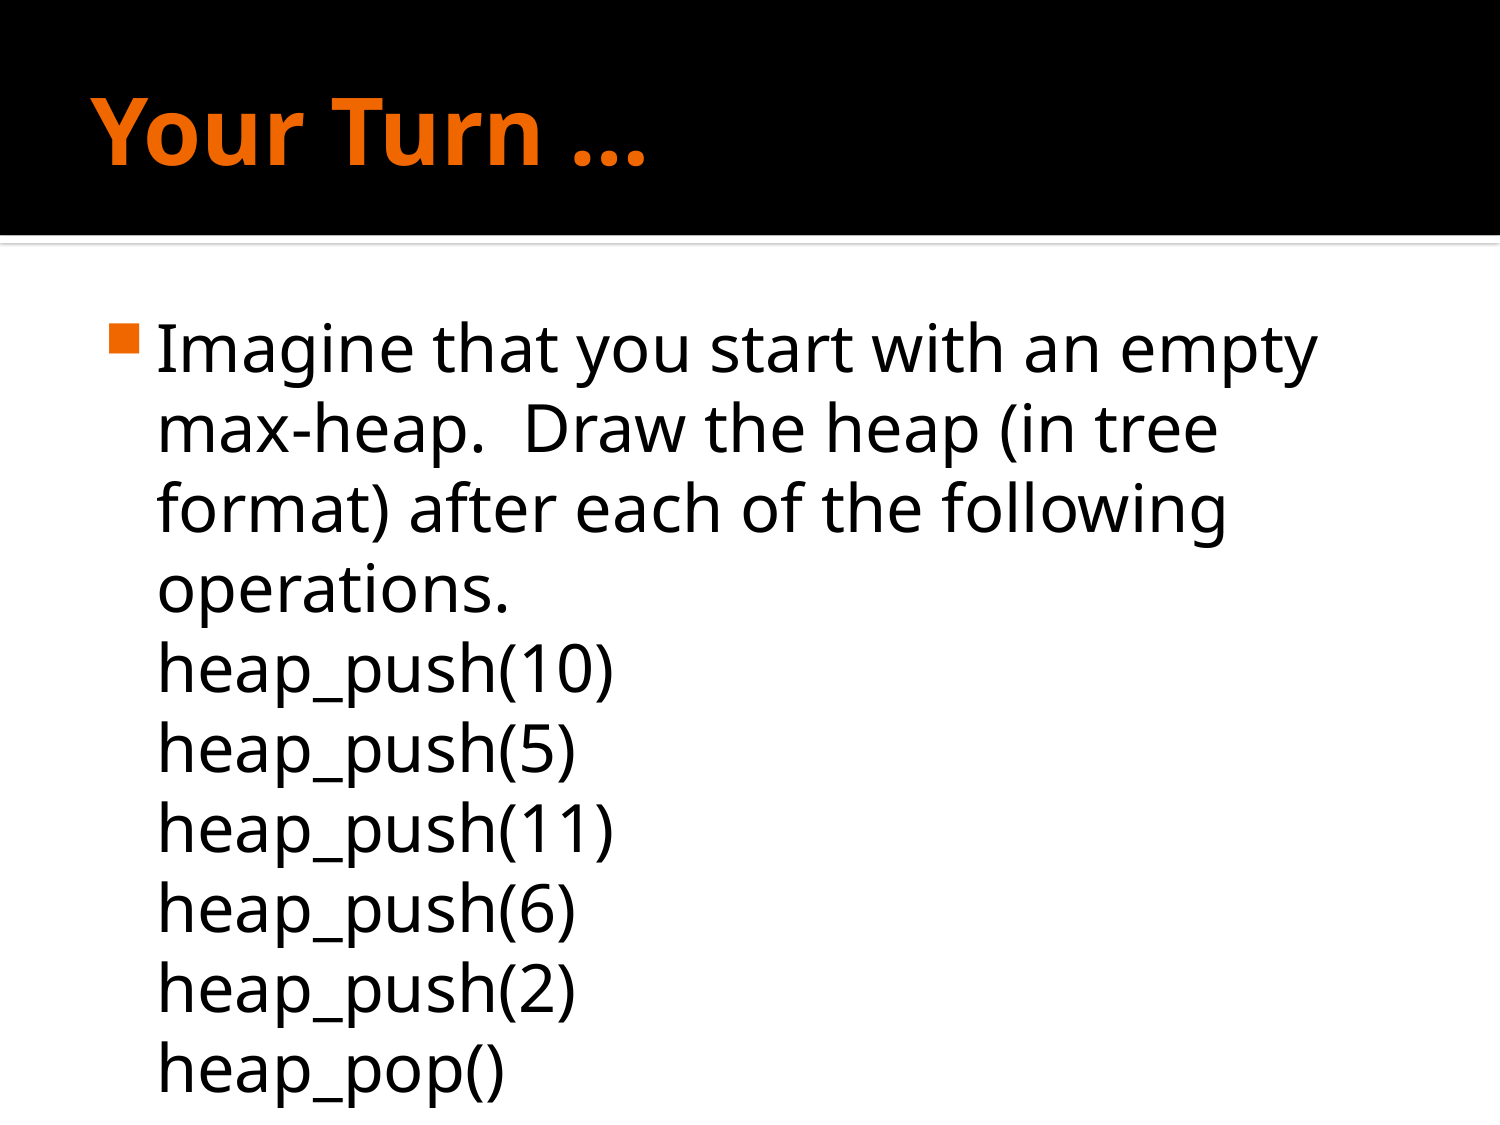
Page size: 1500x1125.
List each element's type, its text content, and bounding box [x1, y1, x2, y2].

list Imagine that you start with an empty max-heap. Draw the heap (in tree format) after each of the following operations. heap_push(10) heap_push(5) heap_push(11) heap_push(6) heap_push(2) heap_pop() [75, 291, 1425, 1050]
title Your Turn … [75, 25, 1425, 231]
